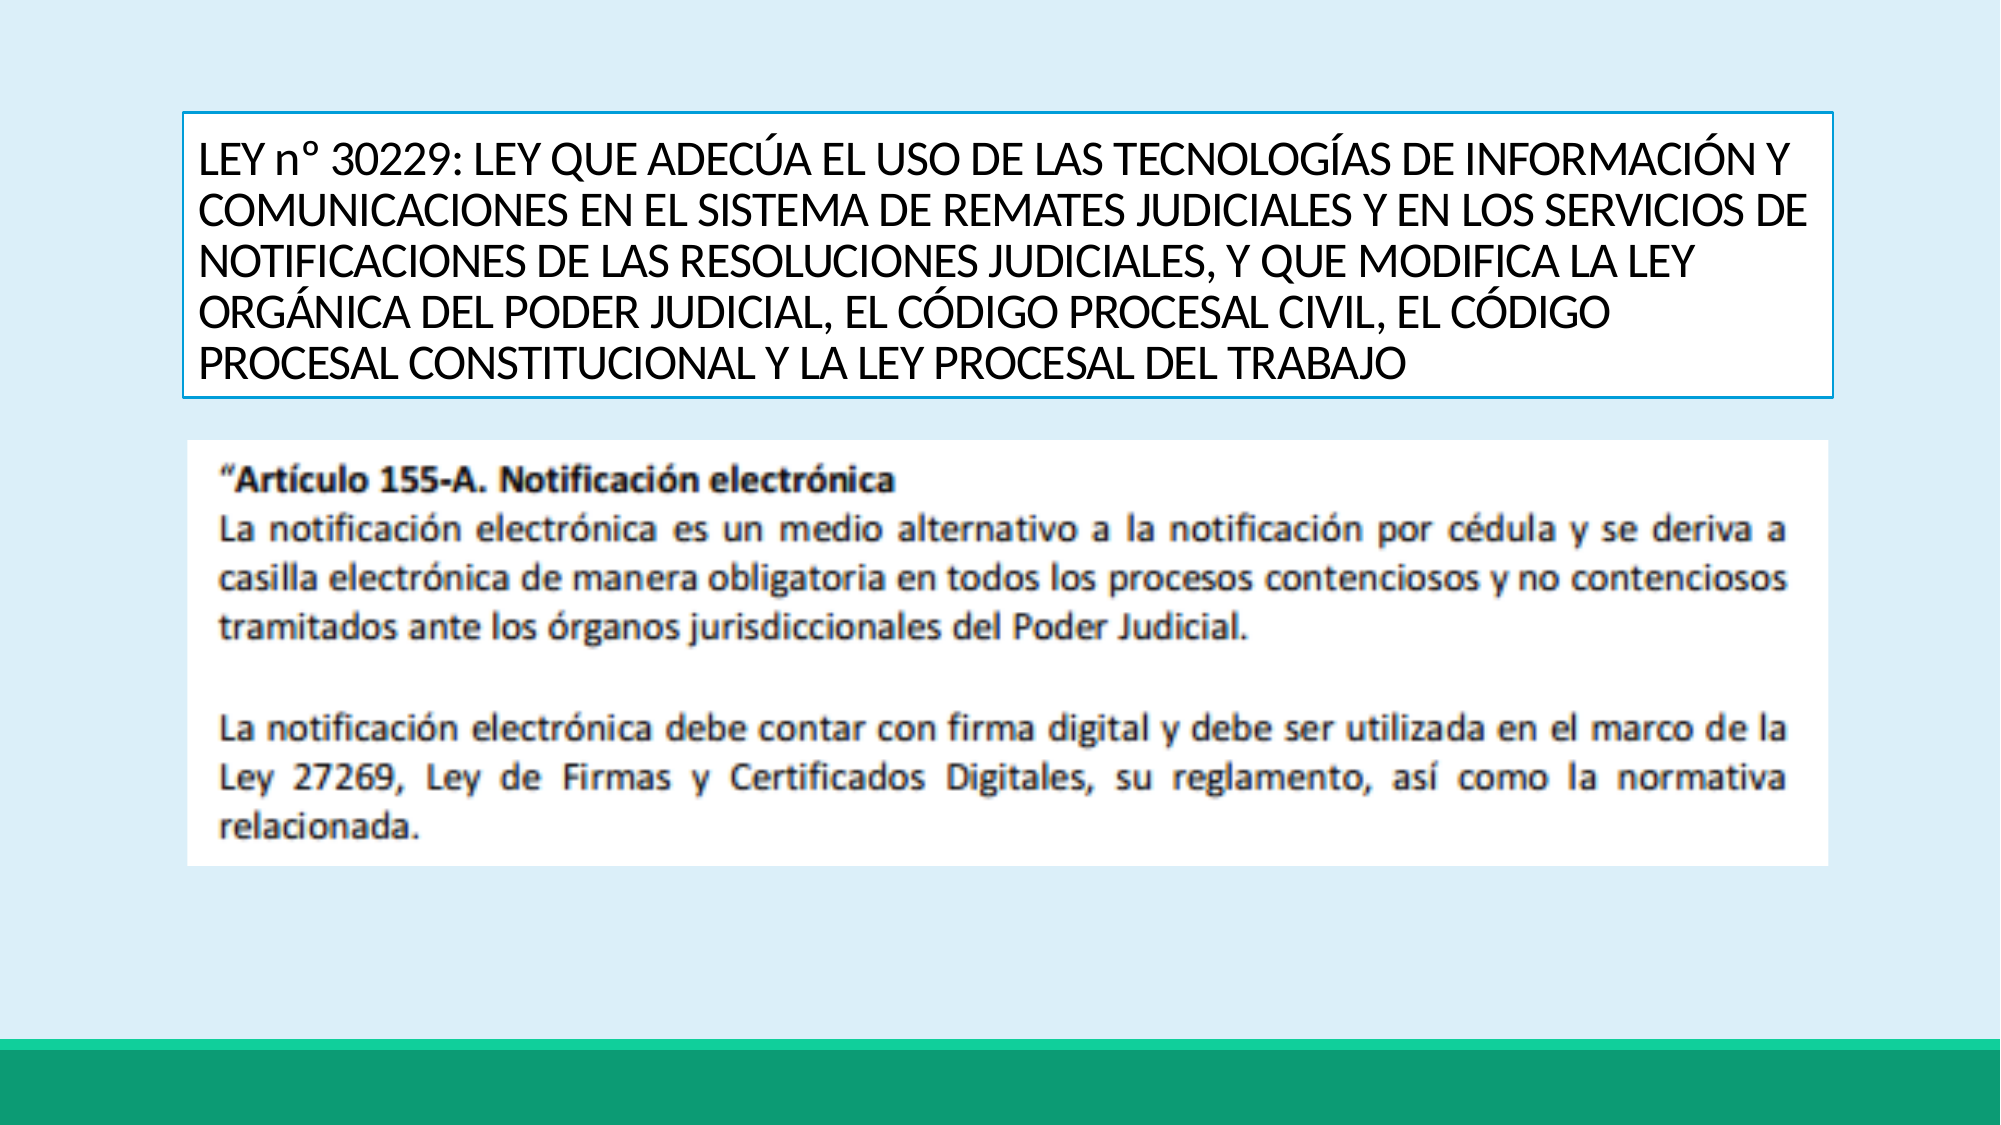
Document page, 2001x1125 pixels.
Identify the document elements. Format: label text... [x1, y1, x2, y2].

picture [186, 440, 1829, 867]
title LEY nº 30229: LEY QUE ADECÚA EL USO DE LAS TECNOLOGÍAS DE INFORMACIÓN Y COMUNICACIONES EN EL SISTEMA DE REMATES JUDICIALES Y EN LOS SERVICIOS DE NOTIFICACIONES DE LAS RESOLUCIONES JUDICIALES, Y QUE MODIFICA LA LEY ORGÁNICA DEL PODER JUDICIAL, EL CÓDIGO PROCESAL CIVIL, EL CÓDIGO PROCESAL CONSTITUCIONAL Y LA LEY PROCESAL DEL TRABAJO [182, 111, 1834, 399]
